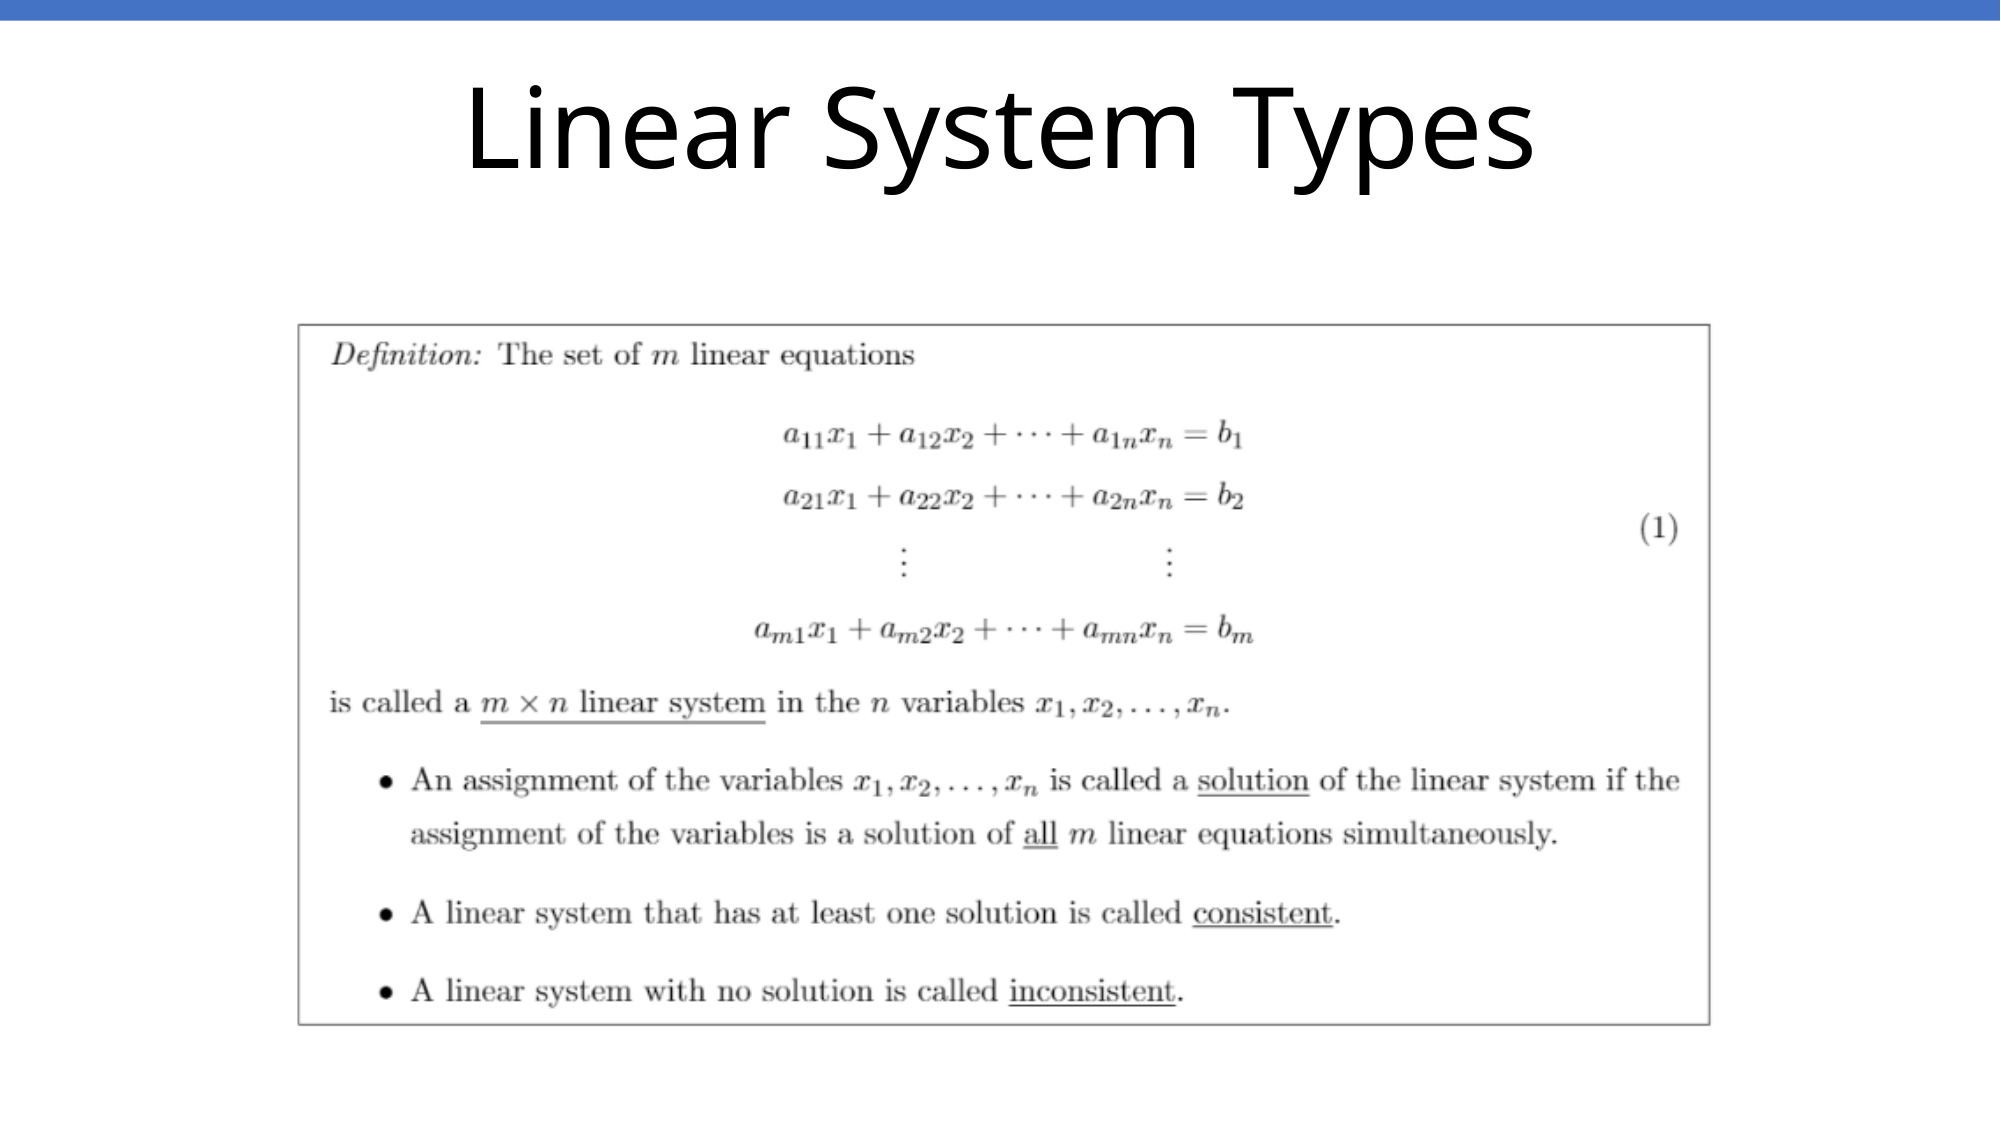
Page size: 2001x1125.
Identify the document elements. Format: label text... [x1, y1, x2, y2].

picture [282, 305, 1718, 1035]
text_box [0, 0, 2000, 21]
title Linear System Types [137, 47, 1863, 201]
